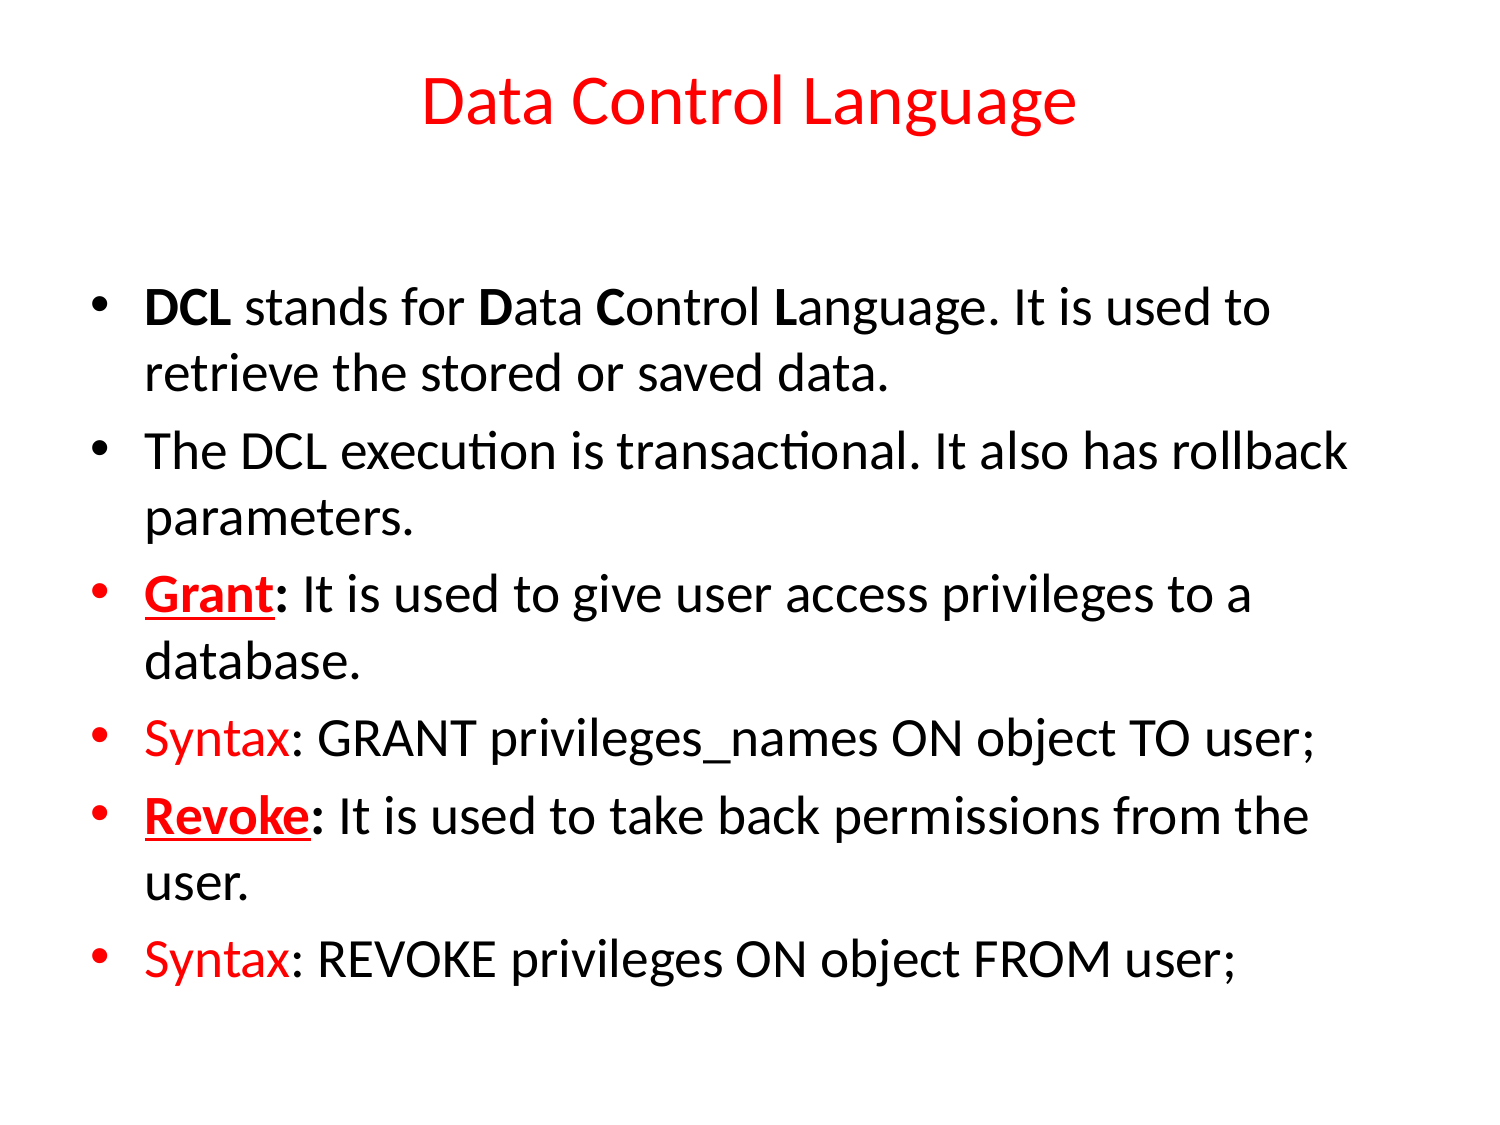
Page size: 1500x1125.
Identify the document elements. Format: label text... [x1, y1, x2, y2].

list DCL stands for Data Control Language. It is used to retrieve the stored or saved data. The DCL execution is transactional. It also has rollback parameters. Grant: It is used to give user access privileges to a database. Syntax: GRANT privileges_names ON object TO user; Revoke: It is used to take back permissions from the user. Syntax: REVOKE privileges ON object FROM user; [75, 262, 1425, 1005]
title Data Control Language [75, 45, 1425, 233]
